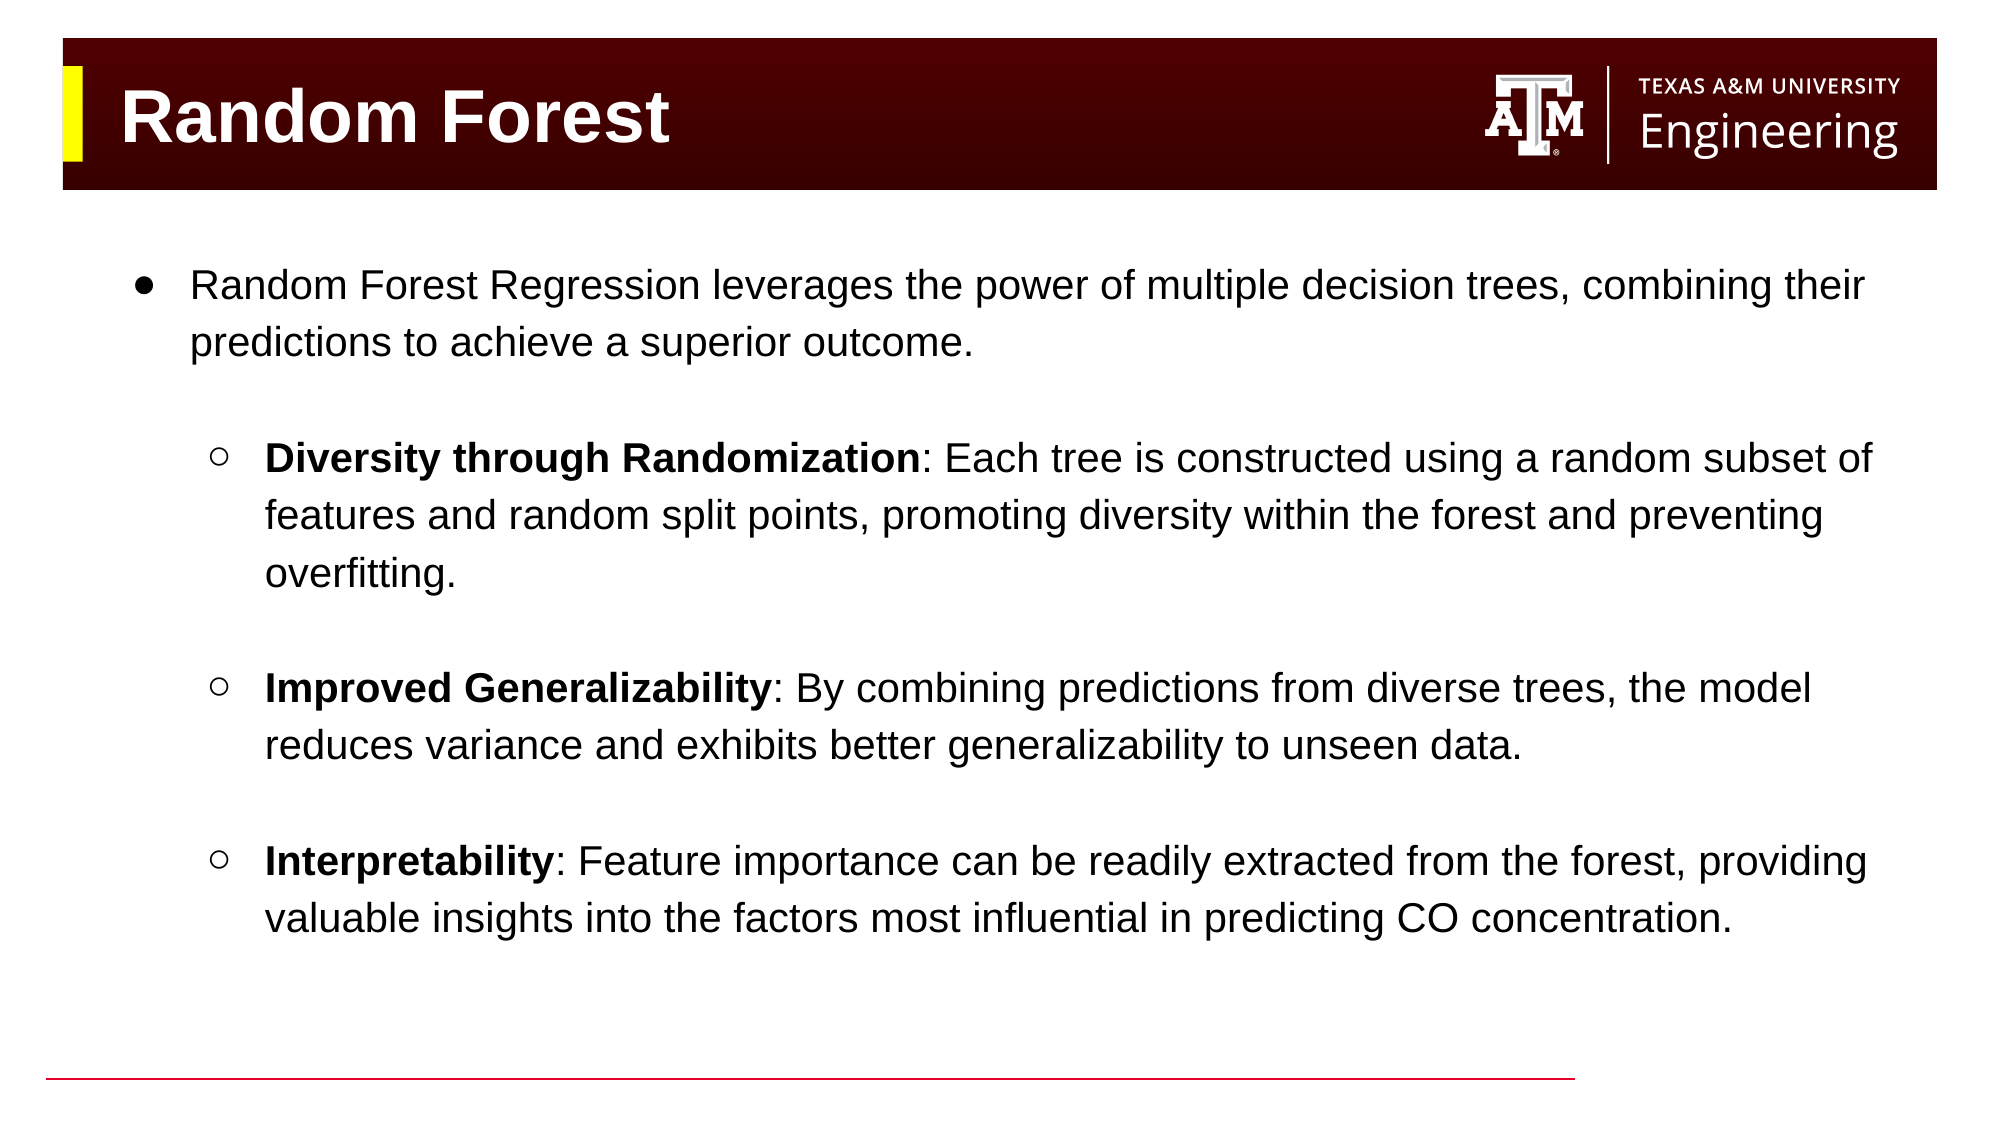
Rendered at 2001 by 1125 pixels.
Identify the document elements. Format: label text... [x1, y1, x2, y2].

picture [1485, 66, 1900, 164]
list Random Forest Regression leverages the power of multiple decision trees, combining their predictions to achieve a superior outcome. Diversity through Randomization: Each tree is constructed using a random subset of features and random split points, promoting diversity within the forest and preventing overfitting. Improved Generalizability: By combining predictions from diverse trees, the model reduces variance and exhibits better generalizability to unseen data. Interpretability: Feature importance can be readily extracted from the forest, providing valuable insights into the factors most influential in predicting CO concentration. [99, 242, 1900, 1005]
title Random Forest [105, 37, 1367, 189]
